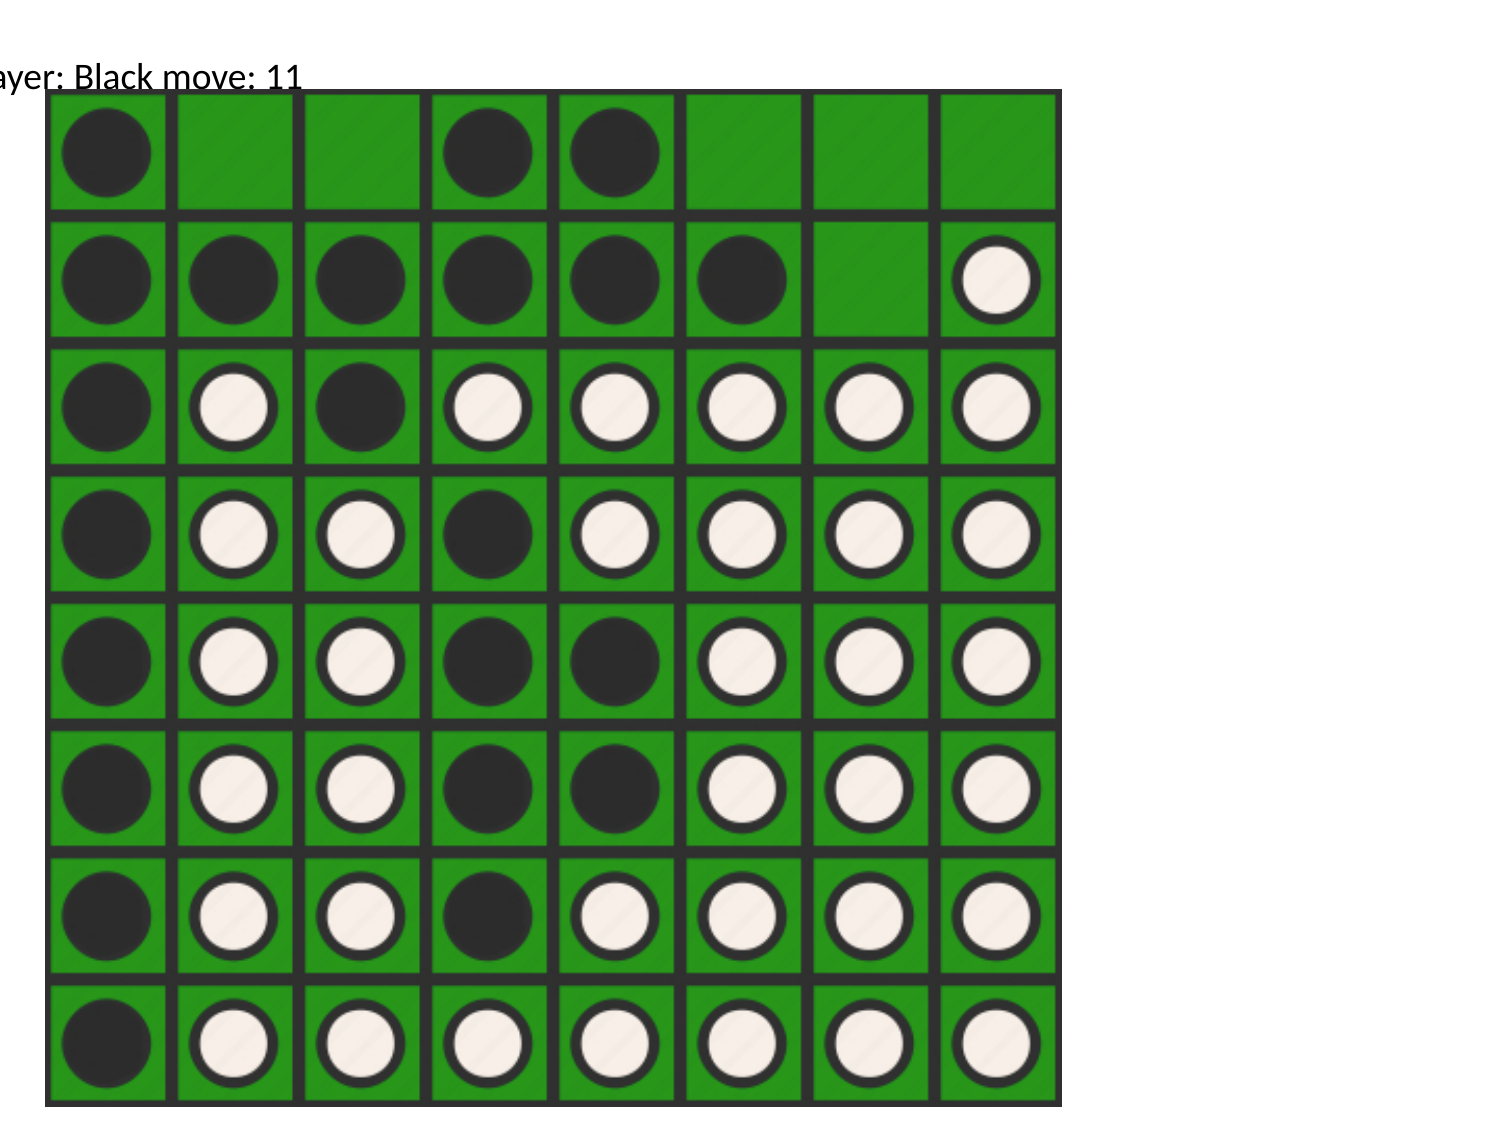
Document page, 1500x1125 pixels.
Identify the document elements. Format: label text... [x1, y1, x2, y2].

picture [44, 89, 1062, 1107]
text_box turn: 55 player: Black move: 11 [0, 44, 319, 105]
